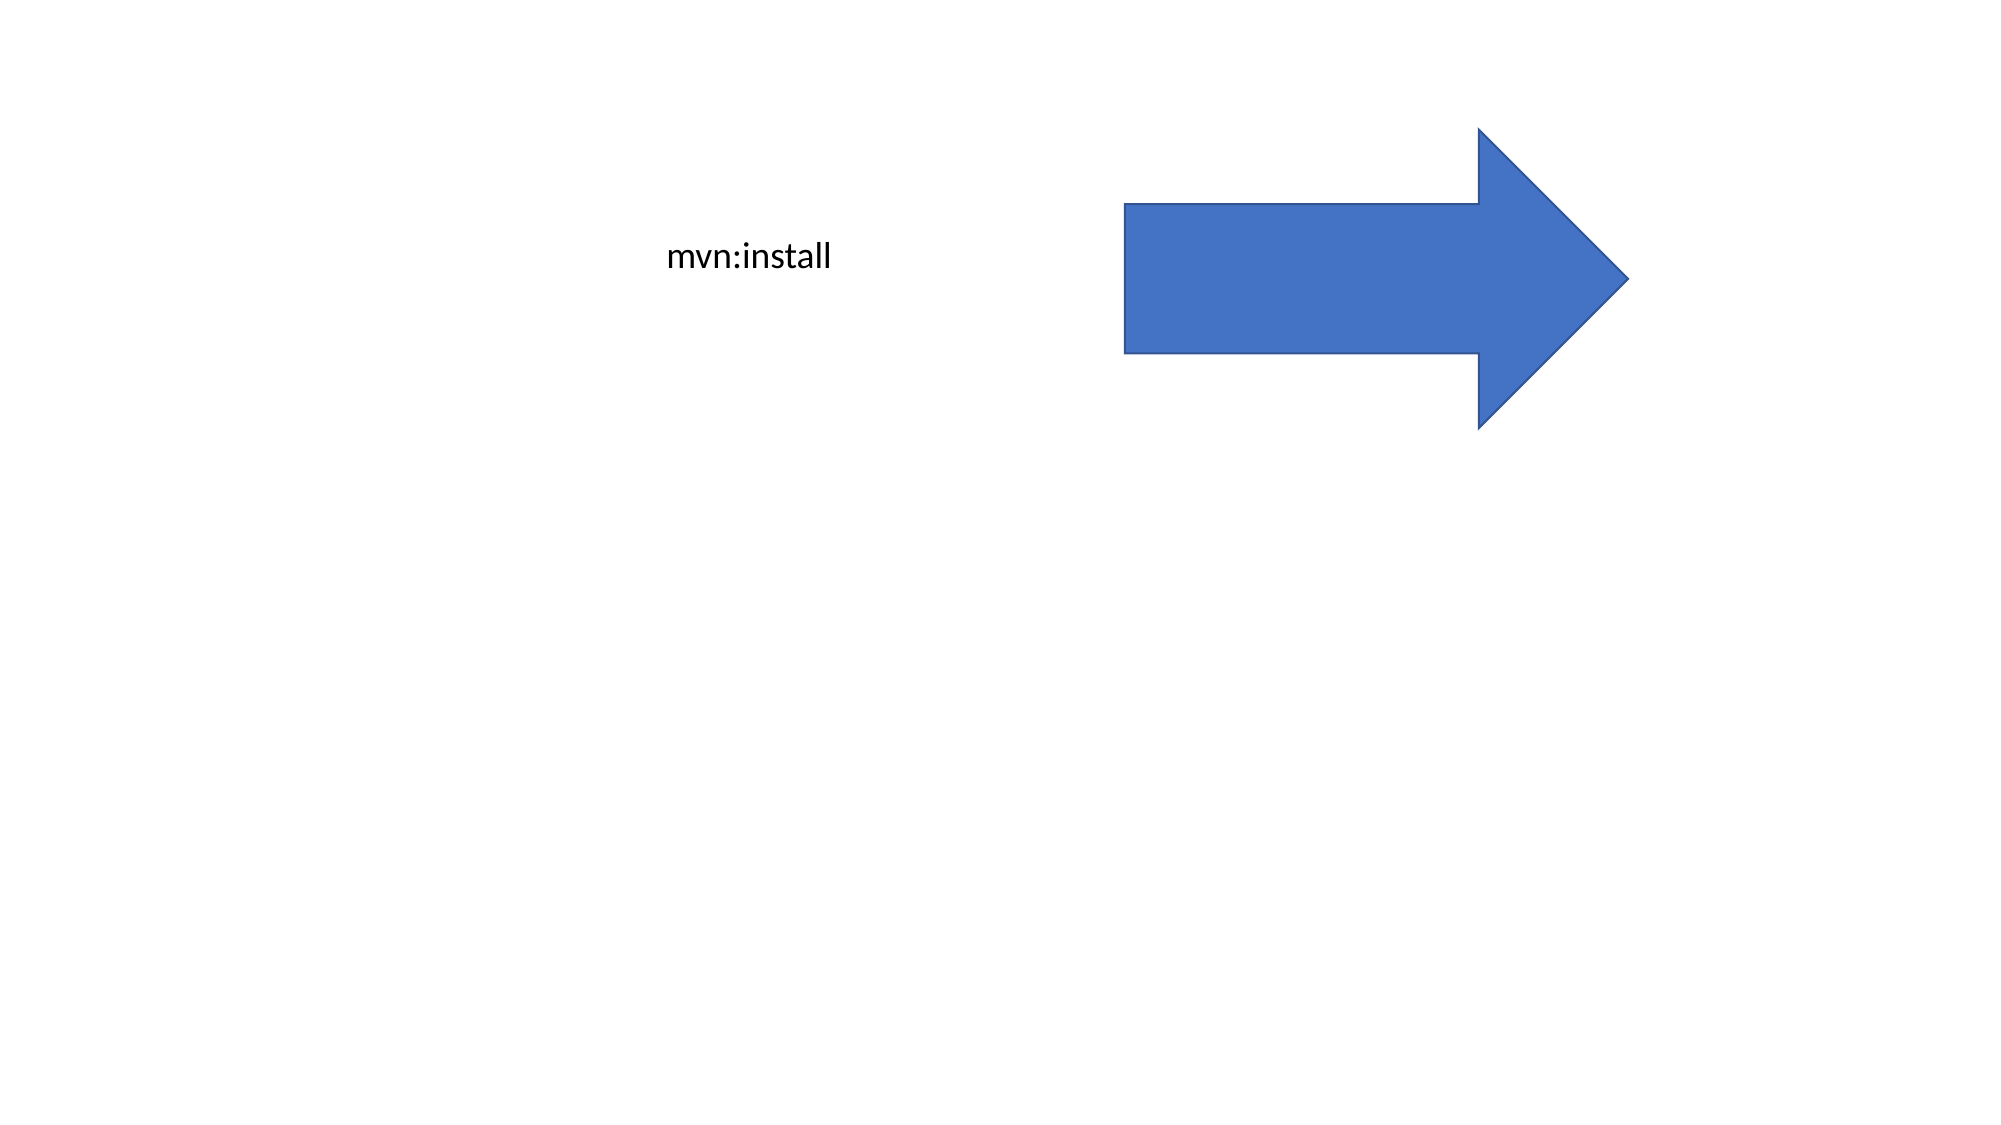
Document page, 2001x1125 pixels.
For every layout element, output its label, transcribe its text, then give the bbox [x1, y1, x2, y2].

text_box [1123, 127, 1630, 431]
text_box mvn:install [651, 223, 1086, 284]
